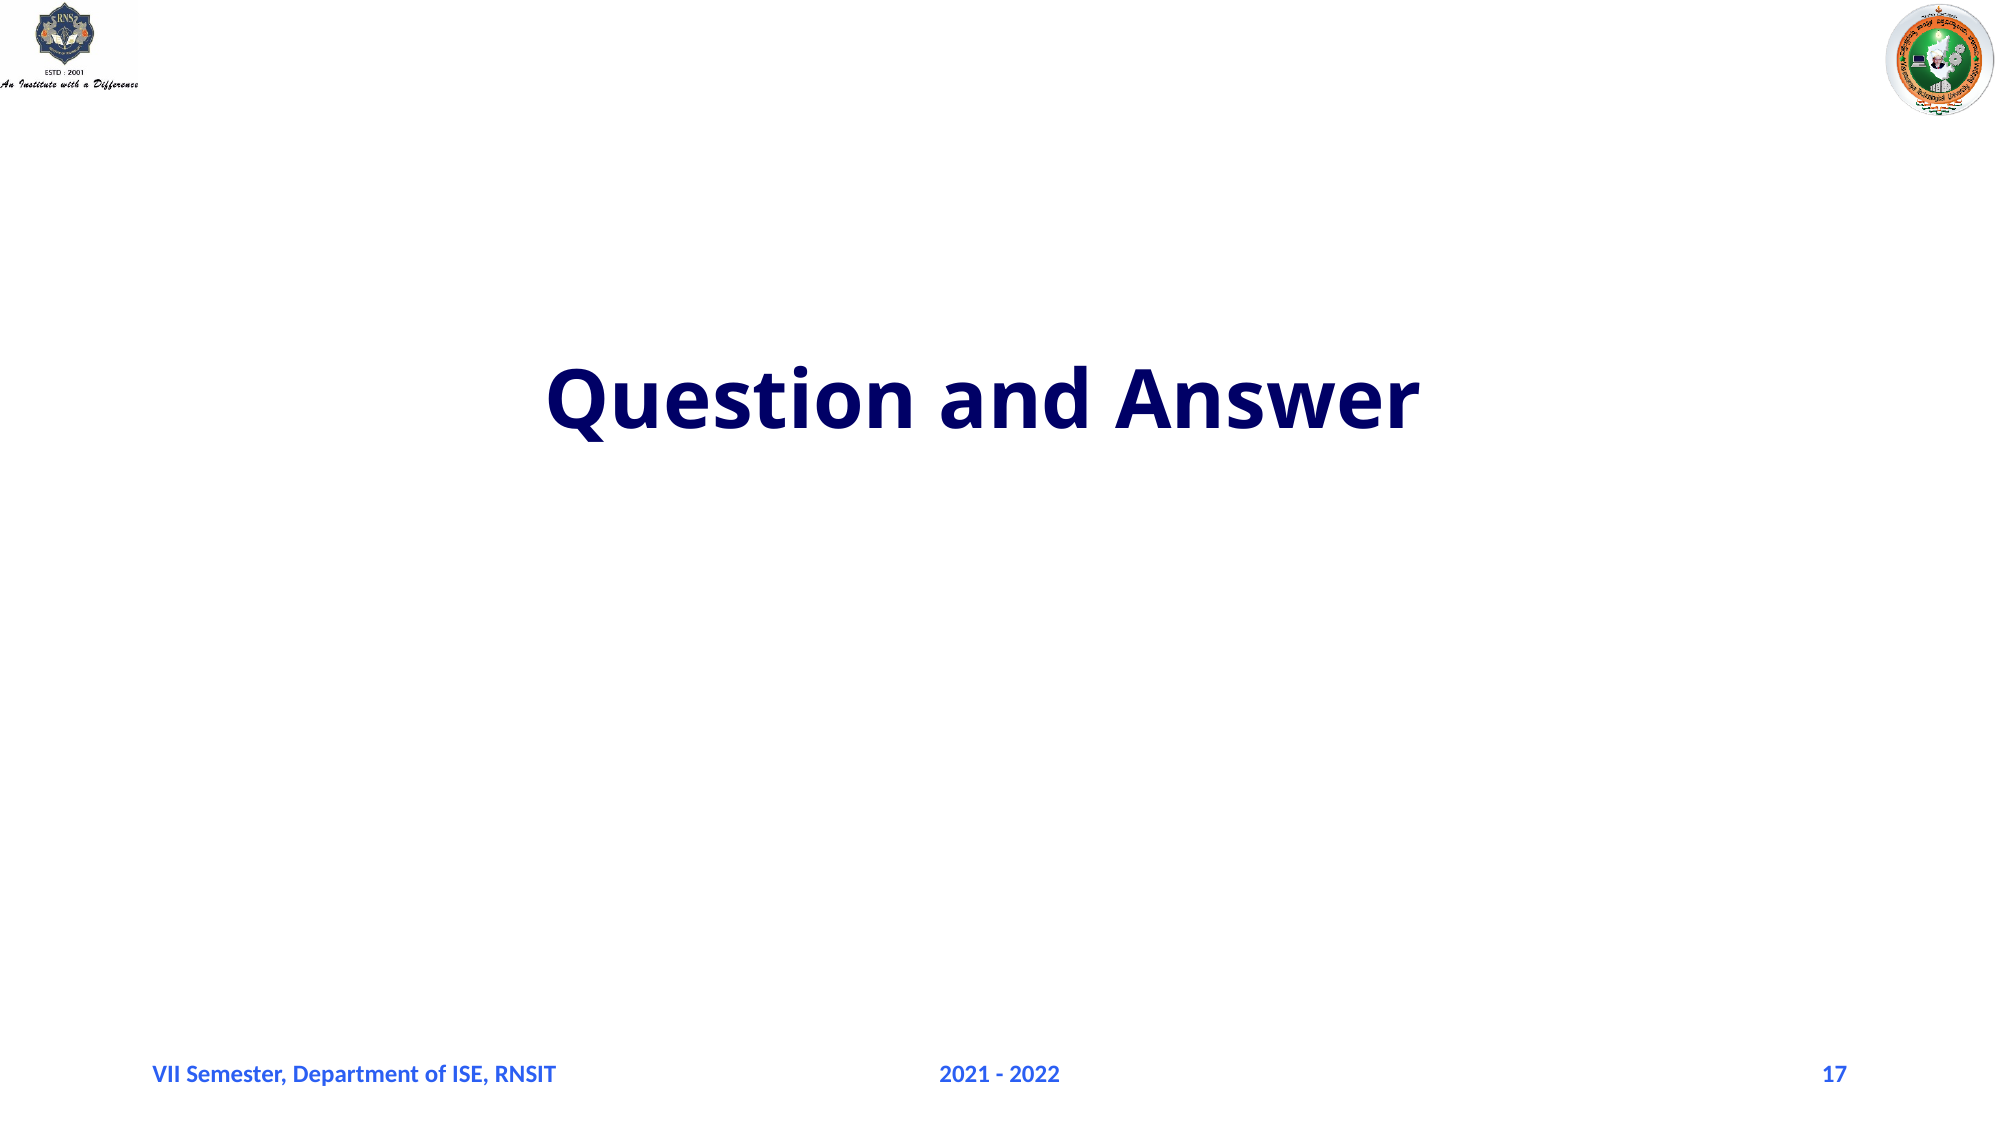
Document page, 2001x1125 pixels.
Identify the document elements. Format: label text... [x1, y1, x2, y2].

title Question and Answer [456, 349, 1512, 513]
slide_number VII Semester, Department of ISE, RNSIT [137, 1042, 662, 1103]
slide_number 17 [1412, 1042, 1863, 1103]
picture [1882, 2, 1997, 117]
footer 2021 - 2022 [662, 1042, 1338, 1103]
picture [0, 0, 138, 90]
